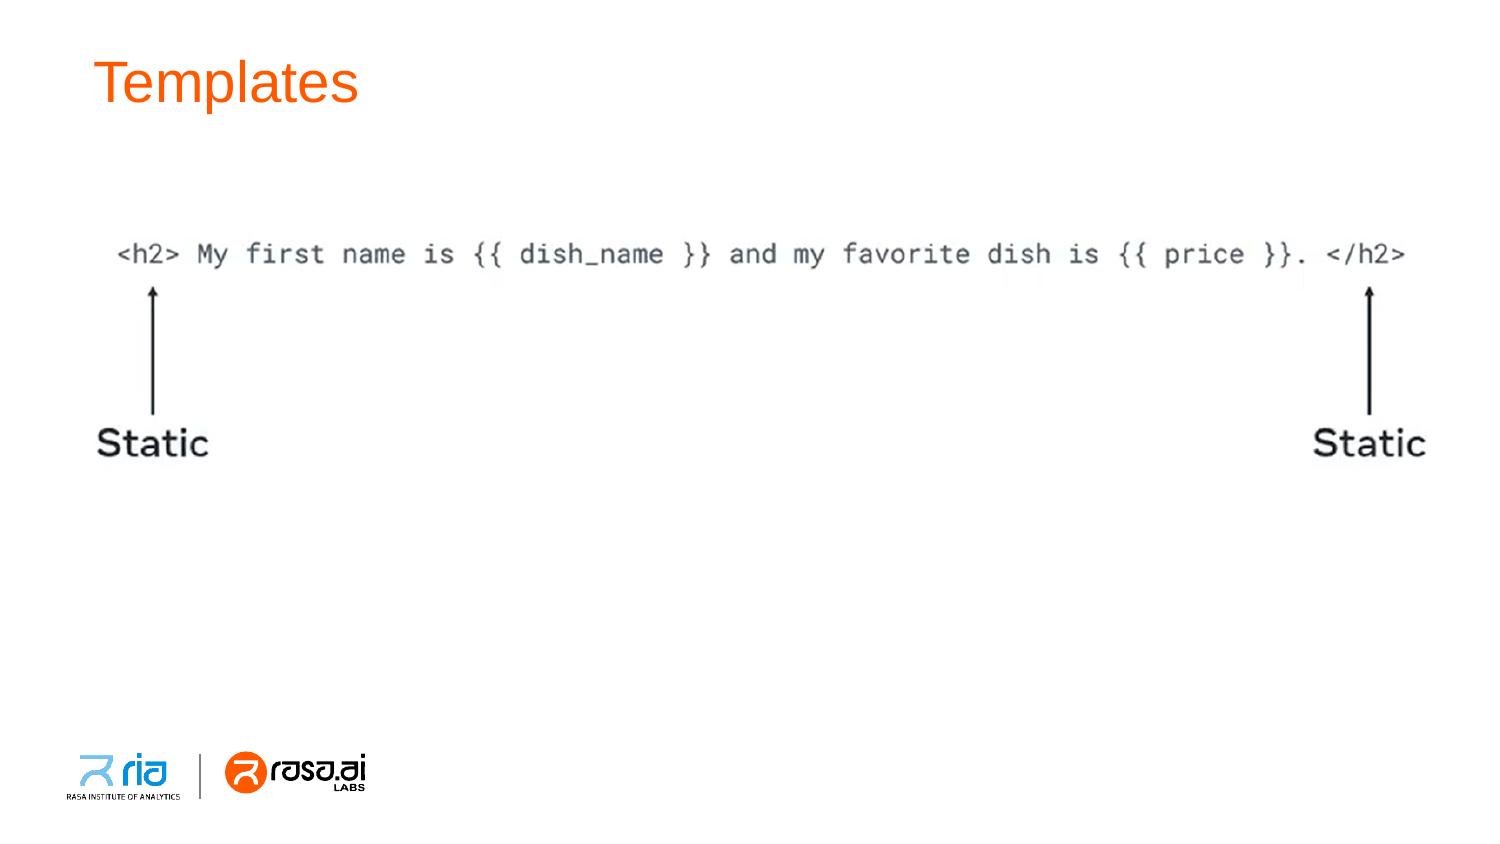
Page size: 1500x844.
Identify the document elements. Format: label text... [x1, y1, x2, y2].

picture [58, 744, 188, 808]
picture [53, 203, 1483, 564]
title Templates [93, 44, 1343, 116]
